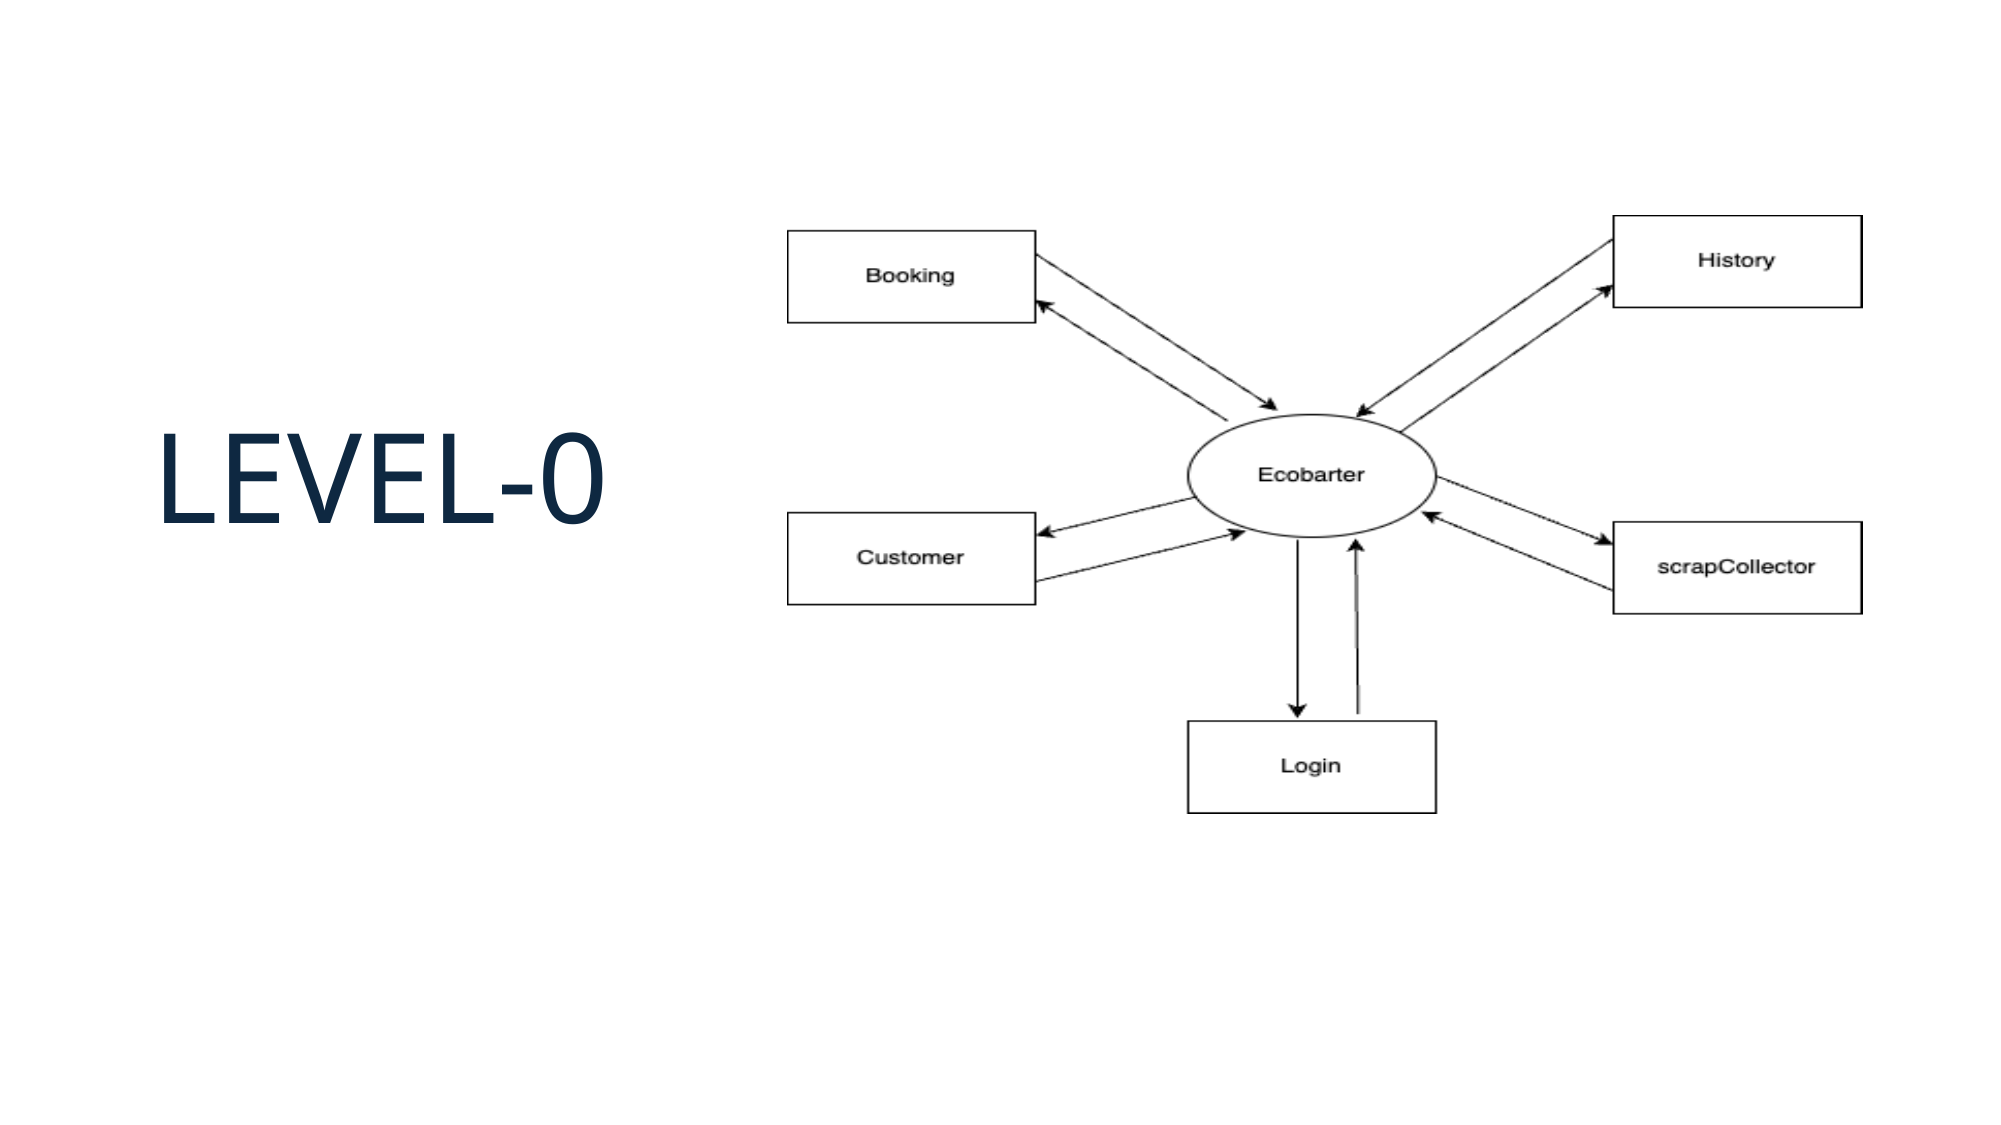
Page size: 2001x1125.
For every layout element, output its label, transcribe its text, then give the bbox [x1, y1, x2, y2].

picture [786, 214, 1864, 814]
title LEVEL-0 [137, 383, 786, 559]
